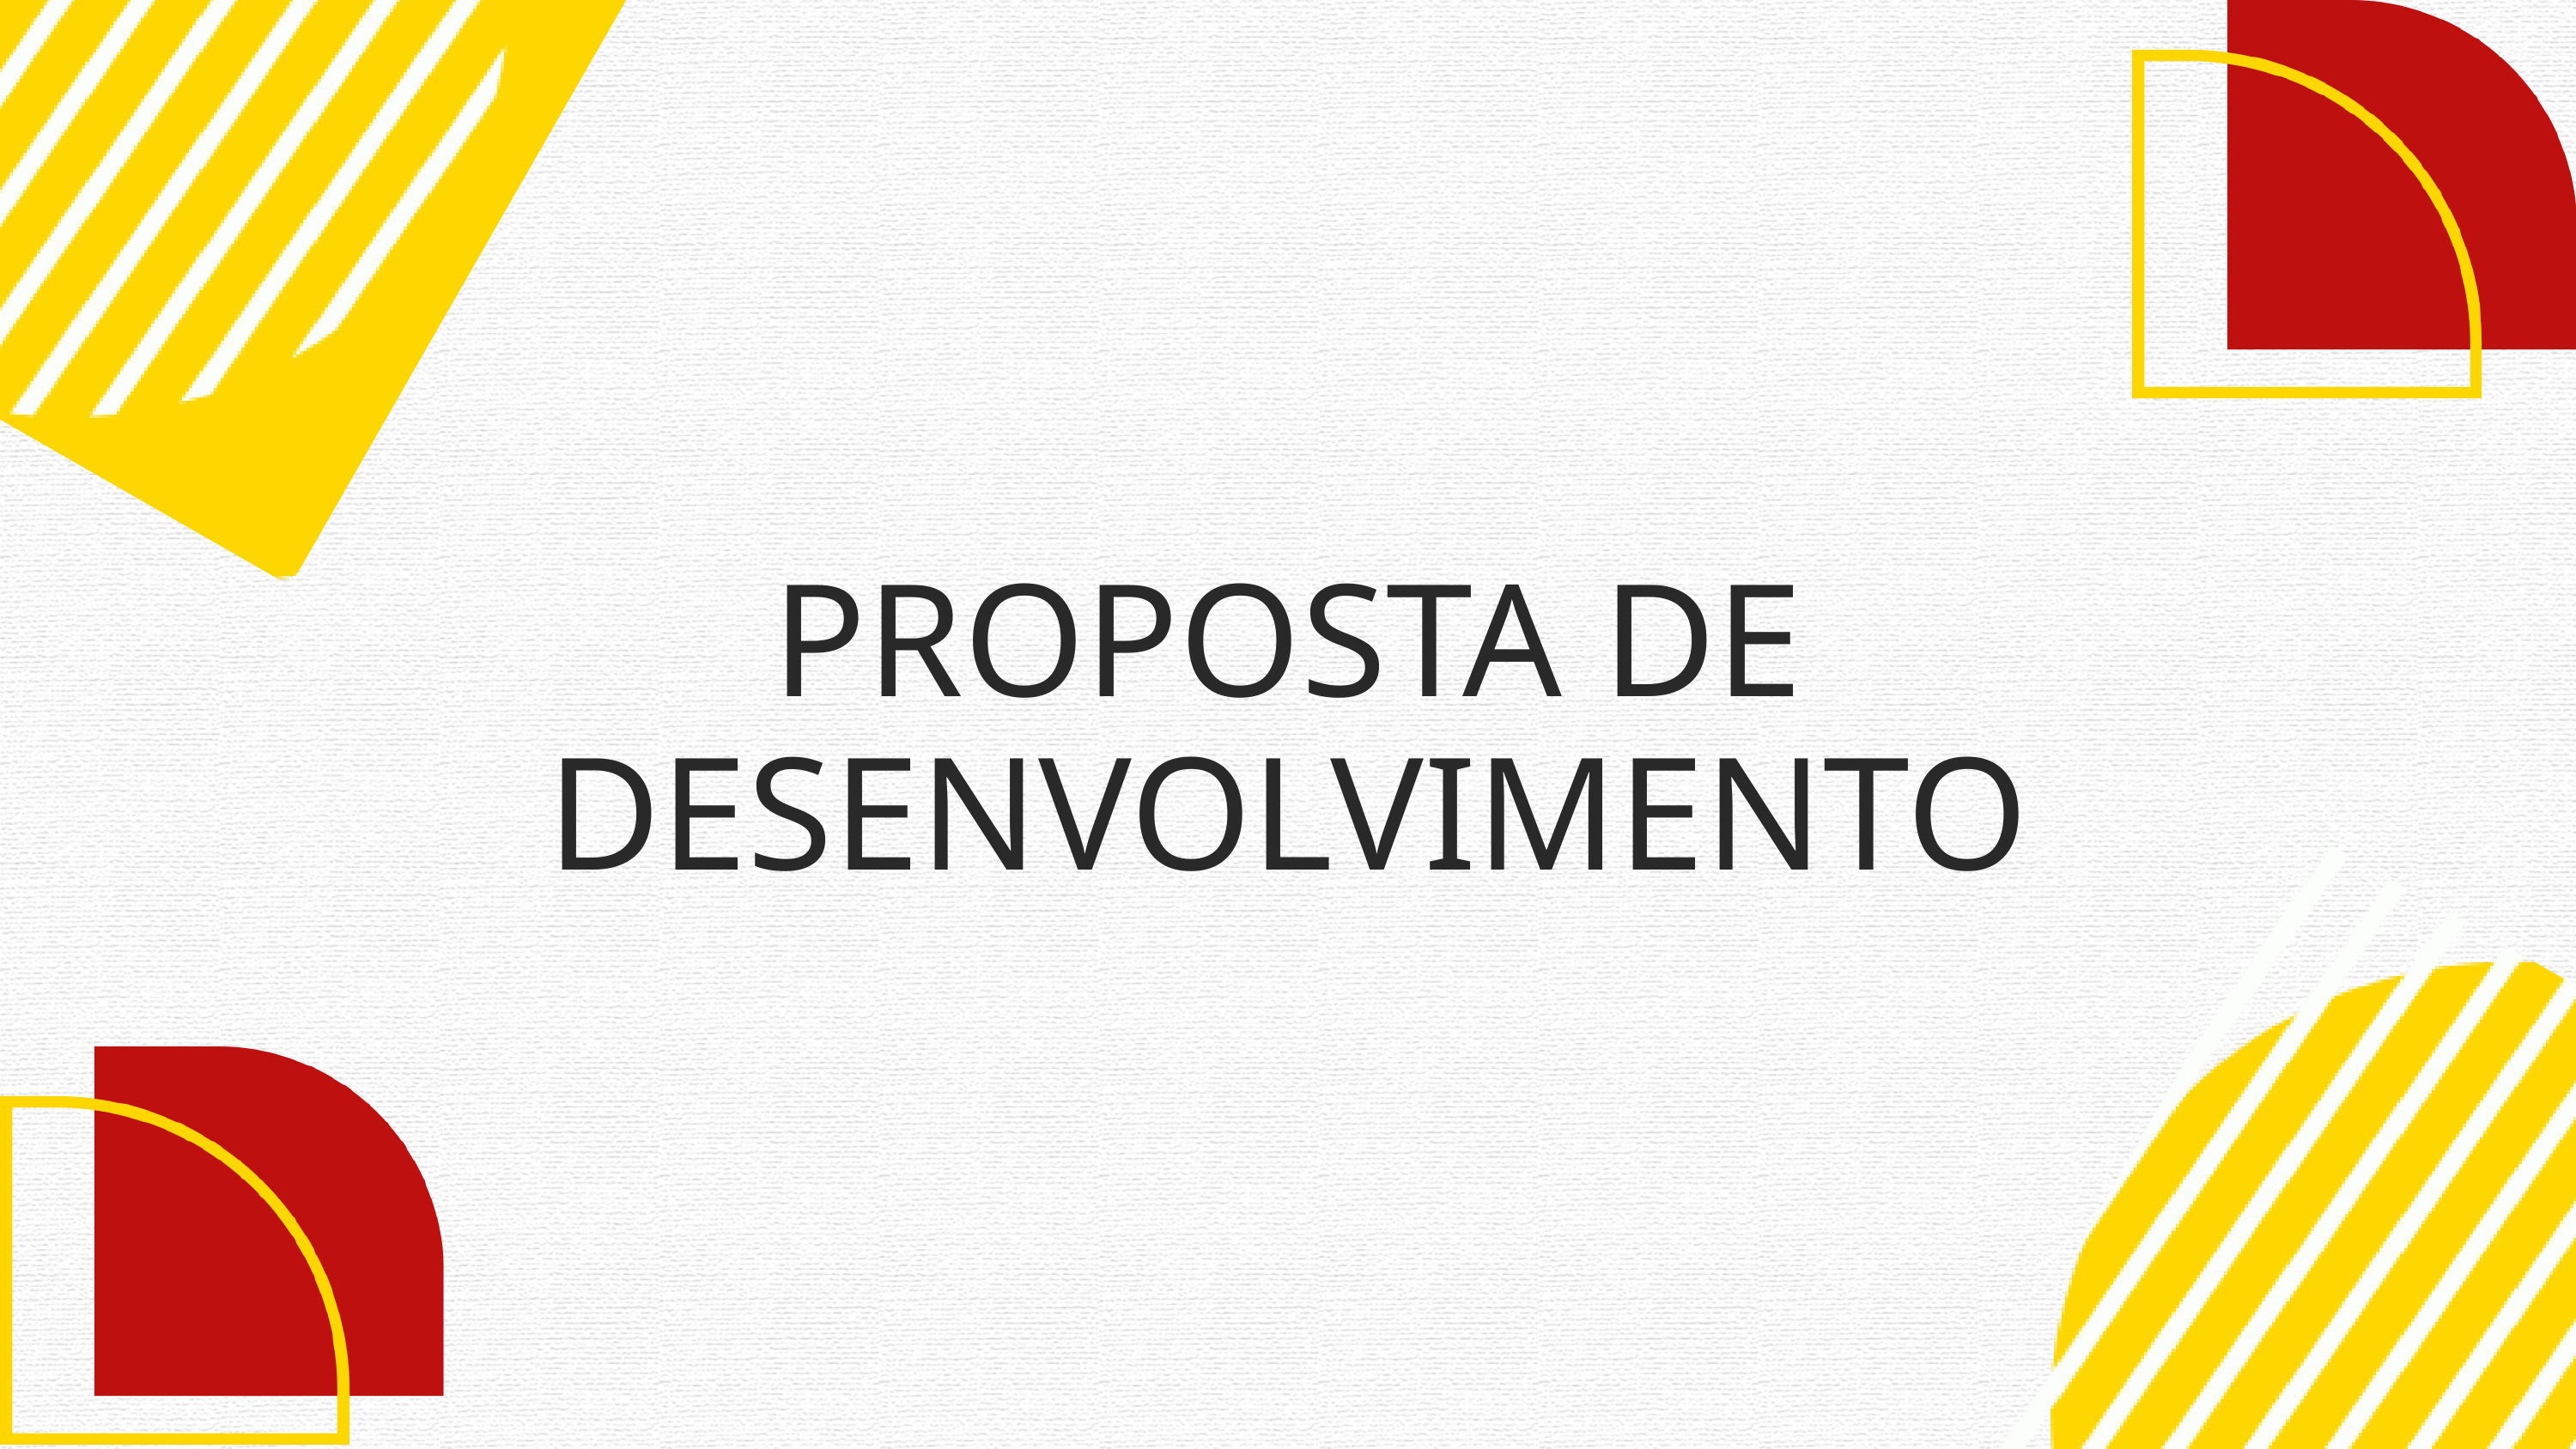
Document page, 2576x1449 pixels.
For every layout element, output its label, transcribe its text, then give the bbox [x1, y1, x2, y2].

text_box [0, 0, 627, 586]
text_box [1962, 835, 2576, 1449]
text_box [2132, 0, 2576, 398]
text_box [0, 1046, 444, 1445]
text_box PROPOSTA DE DESENVOLVIMENTO [327, 555, 2249, 901]
text_box [0, 0, 2576, 1449]
